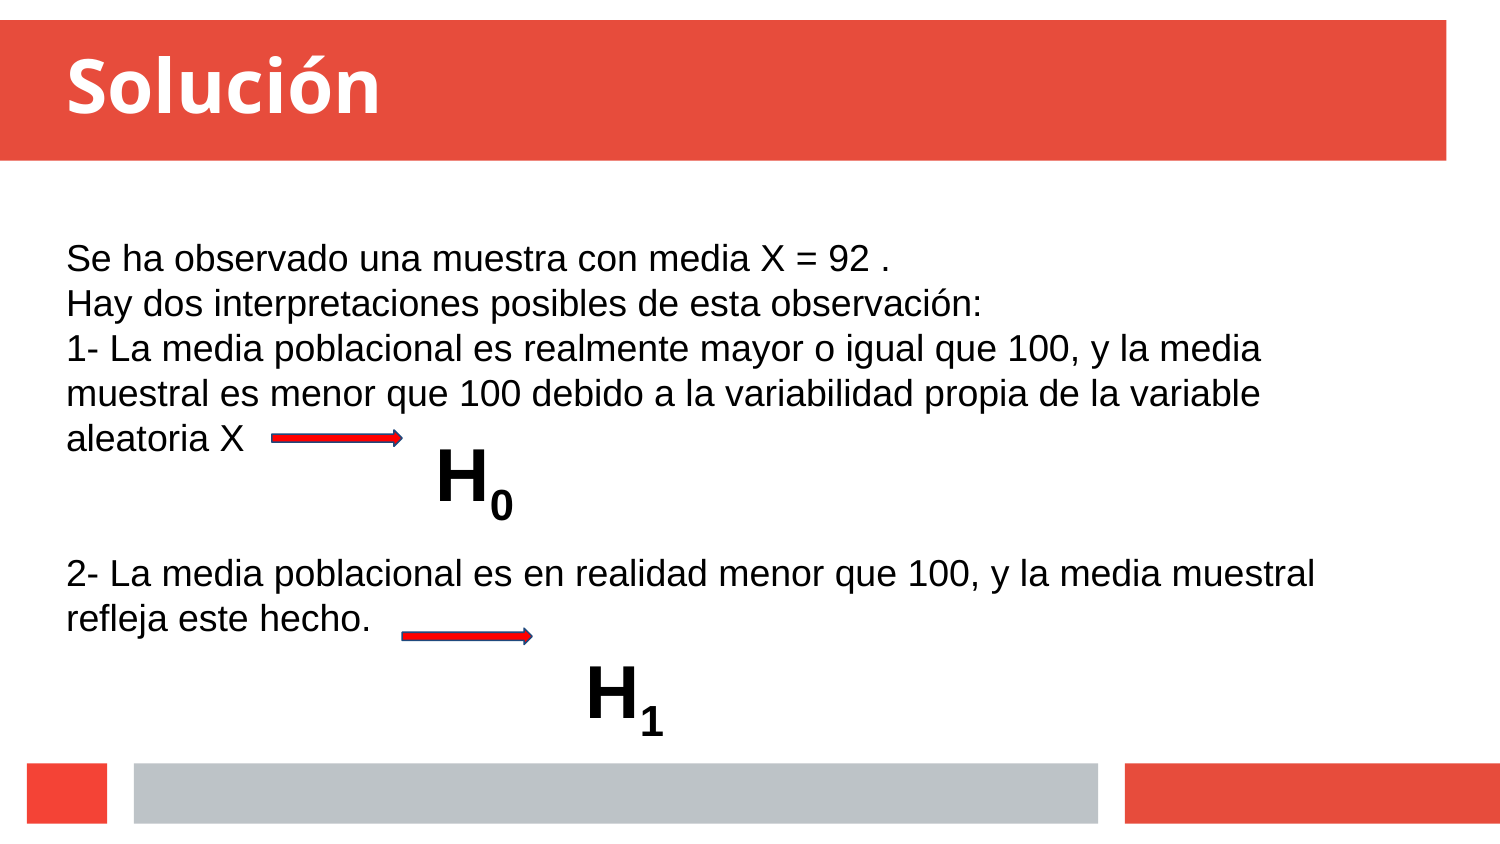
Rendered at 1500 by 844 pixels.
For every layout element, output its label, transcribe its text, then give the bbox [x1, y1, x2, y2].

text_box [271, 429, 403, 447]
list Se ha observado una muestra con media X = 92 . Hay dos interpretaciones posibles de esta observación: 1- La media poblacional es realmente mayor o igual que 100, y la media muestral es menor que 100 debido a la variabilidad propia de la variable aleatoria X 2- La media poblacional es en realidad menor que 100, y la media muestral refleja este hecho. [53, 220, 1420, 744]
text_box H0 [420, 411, 670, 681]
text_box [402, 632, 420, 641]
title Solución [53, 40, 1447, 141]
text_box H1 [570, 628, 820, 844]
